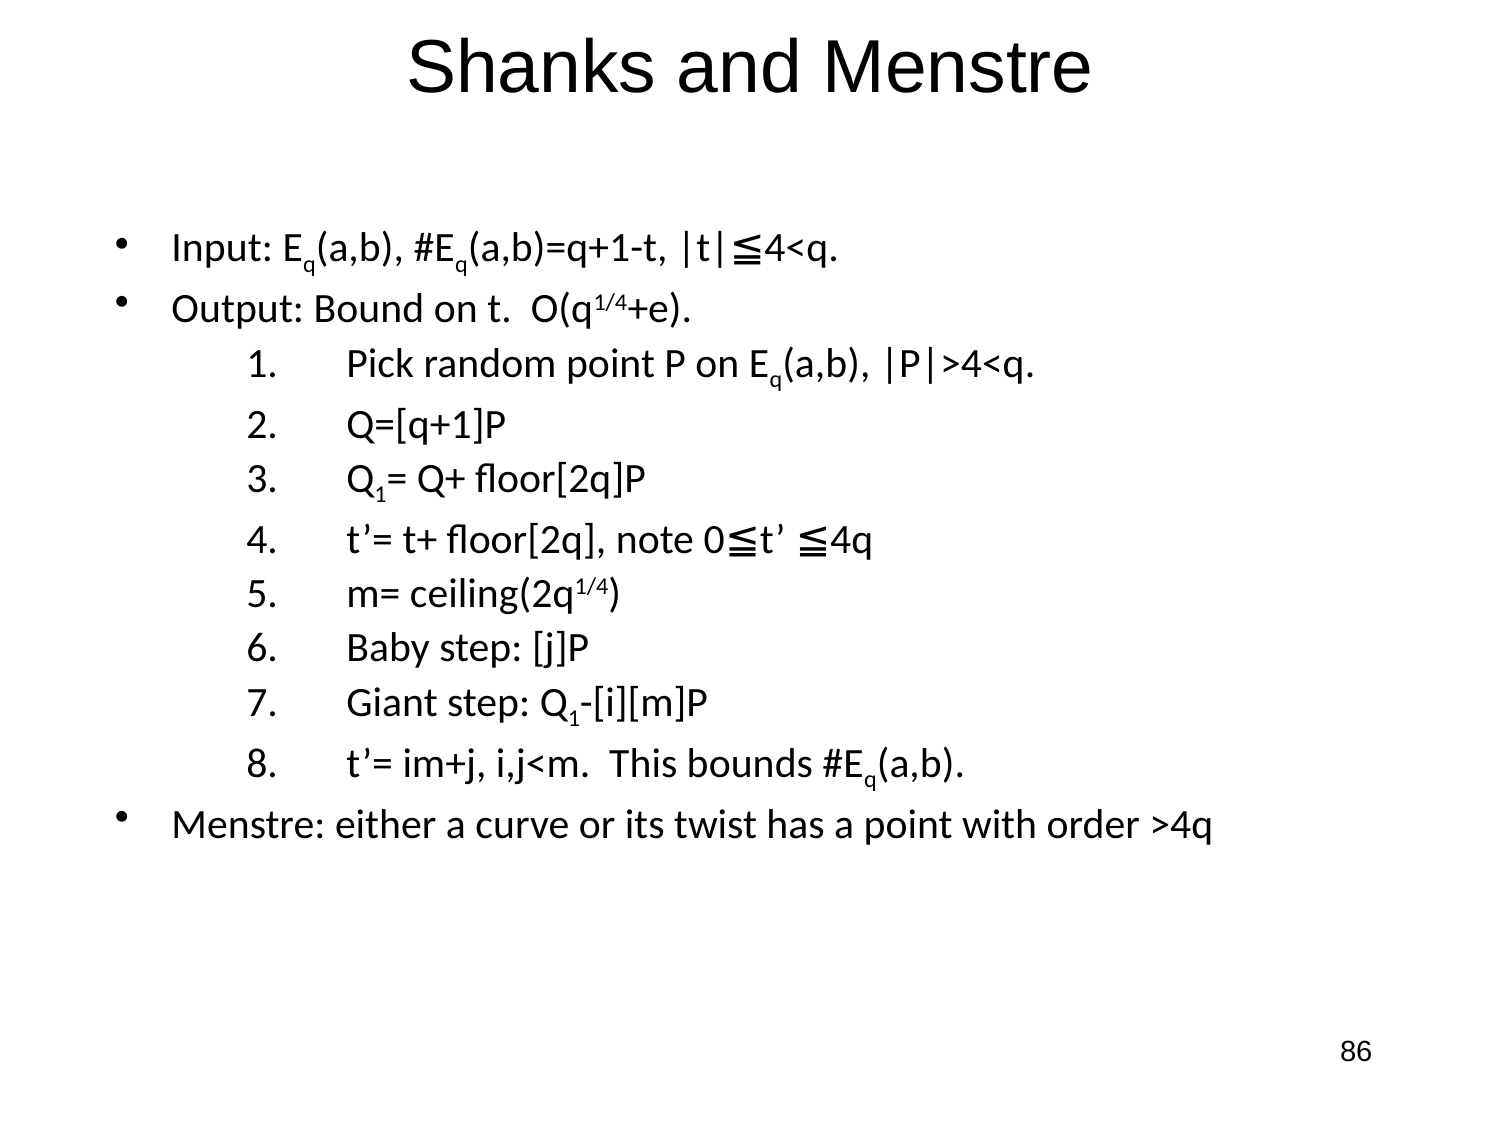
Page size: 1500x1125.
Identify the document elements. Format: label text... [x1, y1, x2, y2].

title Shanks and Menstre [112, 12, 1388, 113]
slide_number 86 [1074, 1024, 1388, 1101]
list Input: Eq(a,b), #Eq(a,b)=q+1-t, |t|≦4<q. Output: Bound on t. O(q1/4+e). Pick random point P on Eq(a,b), |P|>4<q. Q=[q+1]P Q1= Q+ floor[2q]P t’= t+ floor[2q], note 0≦t’ ≦4q m= ceiling(2q1/4) Baby step: [j]P Giant step: Q1-[i][m]P t’= im+j, i,j<m. This bounds #Eq(a,b). Menstre: either a curve or its twist has a point with order >4q [99, 212, 1401, 926]
